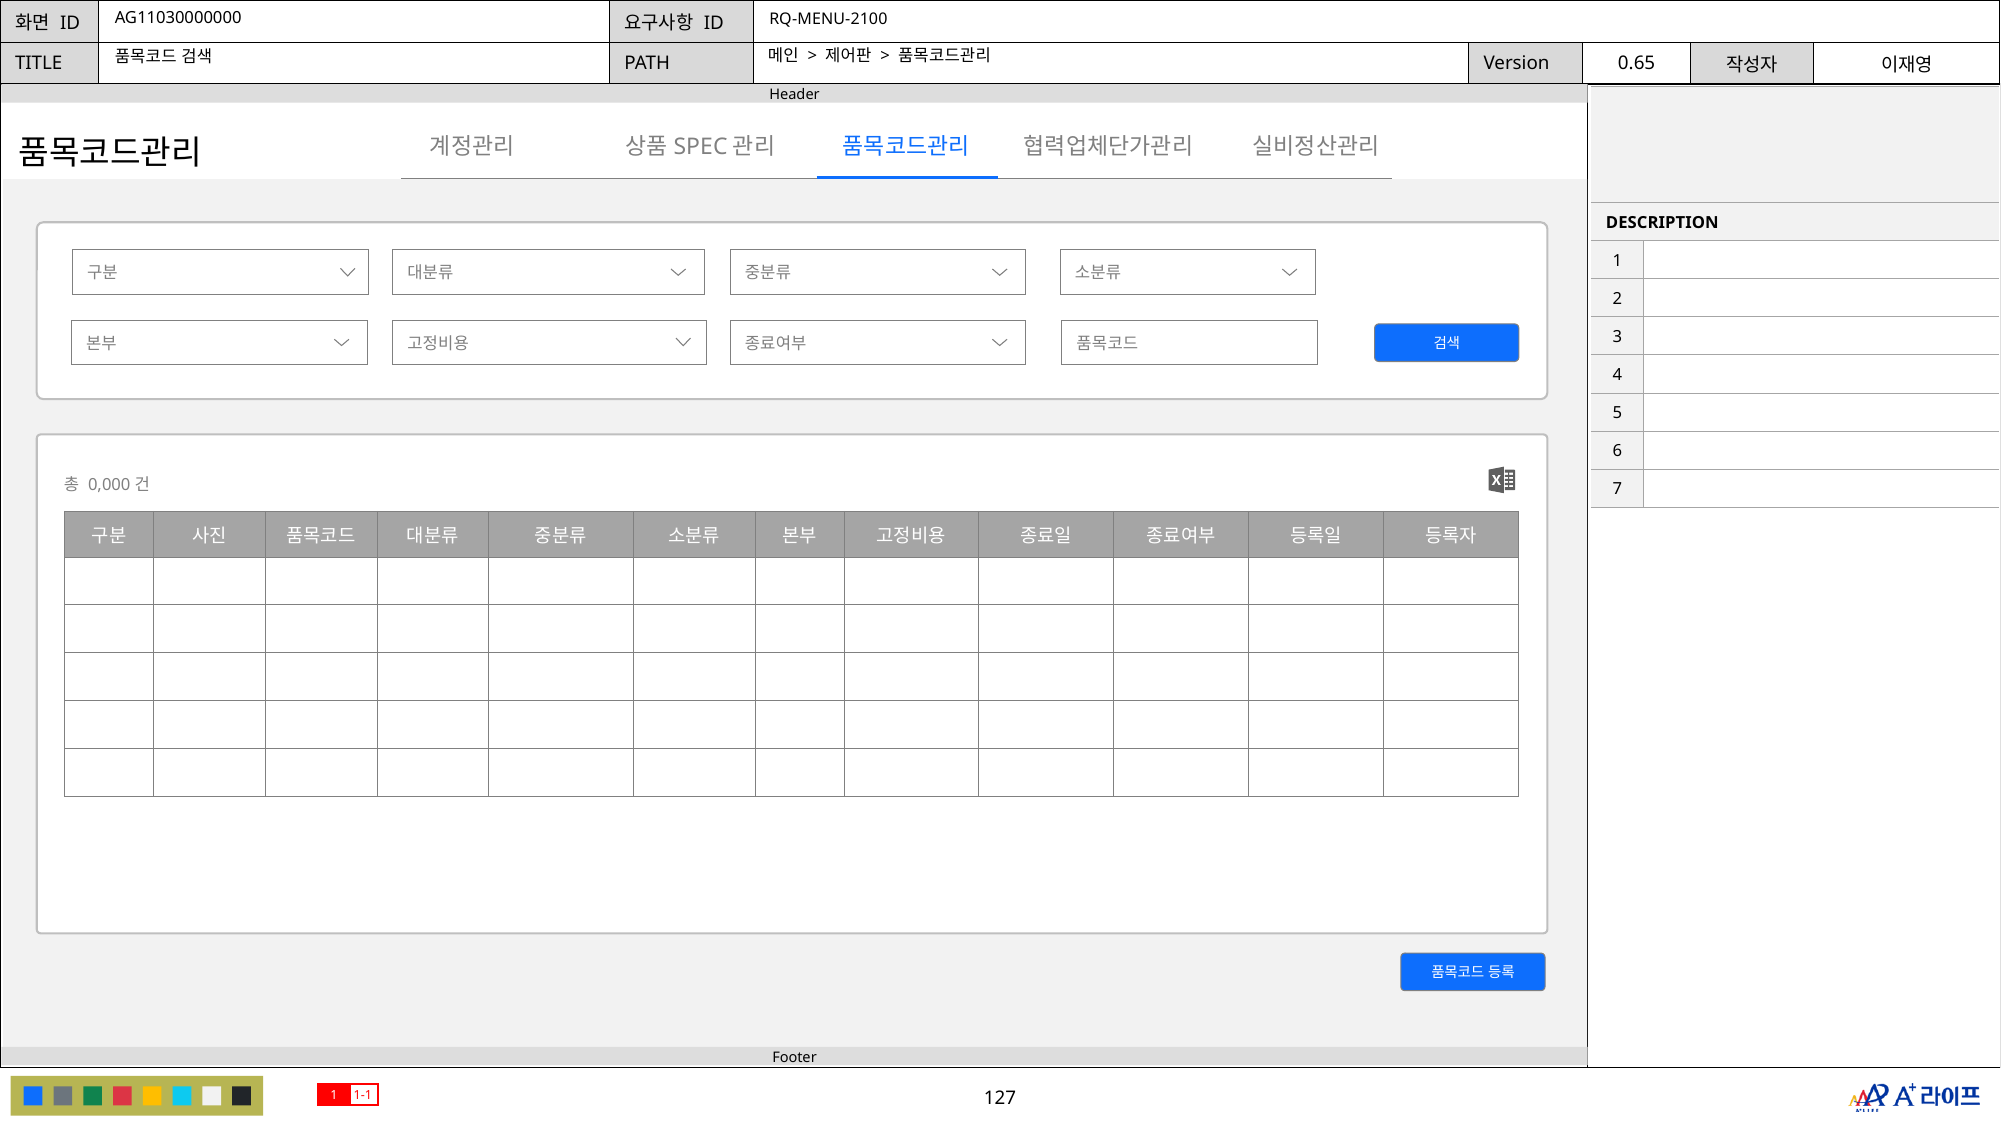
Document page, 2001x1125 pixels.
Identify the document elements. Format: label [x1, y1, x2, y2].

table_cell [266, 605, 377, 652]
table_header [845, 512, 978, 557]
table_cell [65, 749, 153, 796]
table_cell [266, 653, 377, 700]
table_cell [845, 653, 978, 700]
table_cell [1591, 279, 1643, 316]
table_cell [979, 558, 1113, 604]
table_cell [1644, 470, 1999, 507]
table_cell [1249, 653, 1383, 700]
text_box [99, 41, 607, 72]
table_cell [979, 749, 1113, 796]
table_cell [845, 558, 978, 604]
table_cell [845, 749, 978, 796]
table_cell [634, 605, 755, 652]
table_cell [634, 749, 755, 796]
table_cell [154, 558, 265, 604]
table_cell [1591, 241, 1643, 278]
table_cell [1591, 317, 1643, 354]
table_cell [1114, 605, 1248, 652]
table_header [1591, 87, 1999, 202]
table_header [1114, 512, 1248, 557]
table_header [979, 512, 1113, 557]
text_box [35, 221, 1549, 401]
table_cell [634, 653, 755, 700]
table_cell [154, 605, 265, 652]
table_header [489, 512, 633, 557]
table_header [154, 512, 265, 557]
table_cell [65, 701, 153, 748]
table_cell [489, 605, 633, 652]
list [753, 39, 1465, 75]
table_cell [1591, 394, 1643, 431]
table_cell [1249, 605, 1383, 652]
table_header [65, 512, 153, 557]
text_box [1008, 123, 1209, 167]
table_cell [1384, 749, 1518, 796]
table_cell [1384, 701, 1518, 748]
table_cell [65, 558, 153, 604]
text_box [1237, 124, 1395, 167]
table_header [634, 512, 755, 557]
table_cell [634, 701, 755, 748]
table_cell [489, 558, 633, 604]
table_cell [266, 558, 377, 604]
table_header [1384, 512, 1518, 557]
table_header [1249, 512, 1383, 557]
table_cell [756, 605, 844, 652]
table_cell [1644, 317, 1999, 354]
table_cell [756, 749, 844, 796]
table_cell [756, 653, 844, 700]
table_cell [154, 749, 265, 796]
table_cell [1384, 605, 1518, 652]
table_cell [1114, 749, 1248, 796]
table_cell [266, 701, 377, 748]
text_box [35, 433, 1549, 935]
table_cell [1591, 203, 1999, 240]
table_cell [845, 701, 978, 748]
table_cell [1114, 653, 1248, 700]
table_cell [1384, 558, 1518, 604]
table_cell [489, 749, 633, 796]
table_cell [1644, 394, 1999, 431]
text_box [4, 124, 217, 179]
table_cell [979, 605, 1113, 652]
table_cell [1249, 749, 1383, 796]
table_cell [1591, 470, 1643, 507]
table_cell [1644, 241, 1999, 278]
table_cell [1644, 355, 1999, 393]
table_cell [1384, 653, 1518, 700]
table_cell [154, 653, 265, 700]
table_cell [378, 558, 488, 604]
list [754, 1, 1999, 37]
table_cell [154, 701, 265, 748]
table_header [378, 512, 488, 557]
table_cell [489, 701, 633, 748]
table_cell [378, 701, 488, 748]
table_cell [1114, 701, 1248, 748]
text_box [1399, 951, 1547, 992]
text_box [414, 124, 530, 167]
table_cell [634, 558, 755, 604]
table_cell [65, 653, 153, 700]
table_cell [378, 653, 488, 700]
table_cell [489, 653, 633, 700]
table_cell [1249, 701, 1383, 748]
table_cell [1591, 355, 1643, 393]
table_cell [1249, 558, 1383, 604]
table_cell [756, 558, 844, 604]
text_box [99, 1, 610, 37]
picture [1848, 1083, 1980, 1112]
table_cell [979, 701, 1113, 748]
text_box [827, 124, 986, 167]
table_cell [845, 605, 978, 652]
table_cell [65, 605, 153, 652]
table_cell [1591, 432, 1643, 469]
table_header [266, 512, 377, 557]
table_cell [1644, 279, 1999, 316]
table_cell [979, 653, 1113, 700]
table_cell [756, 701, 844, 748]
text_box [317, 1083, 379, 1106]
table_cell [1114, 558, 1248, 604]
text_box [610, 123, 791, 167]
table_cell [266, 749, 377, 796]
table_cell [378, 749, 488, 796]
table_cell [378, 605, 488, 652]
table_header [756, 512, 844, 557]
table_cell [1644, 432, 1999, 469]
